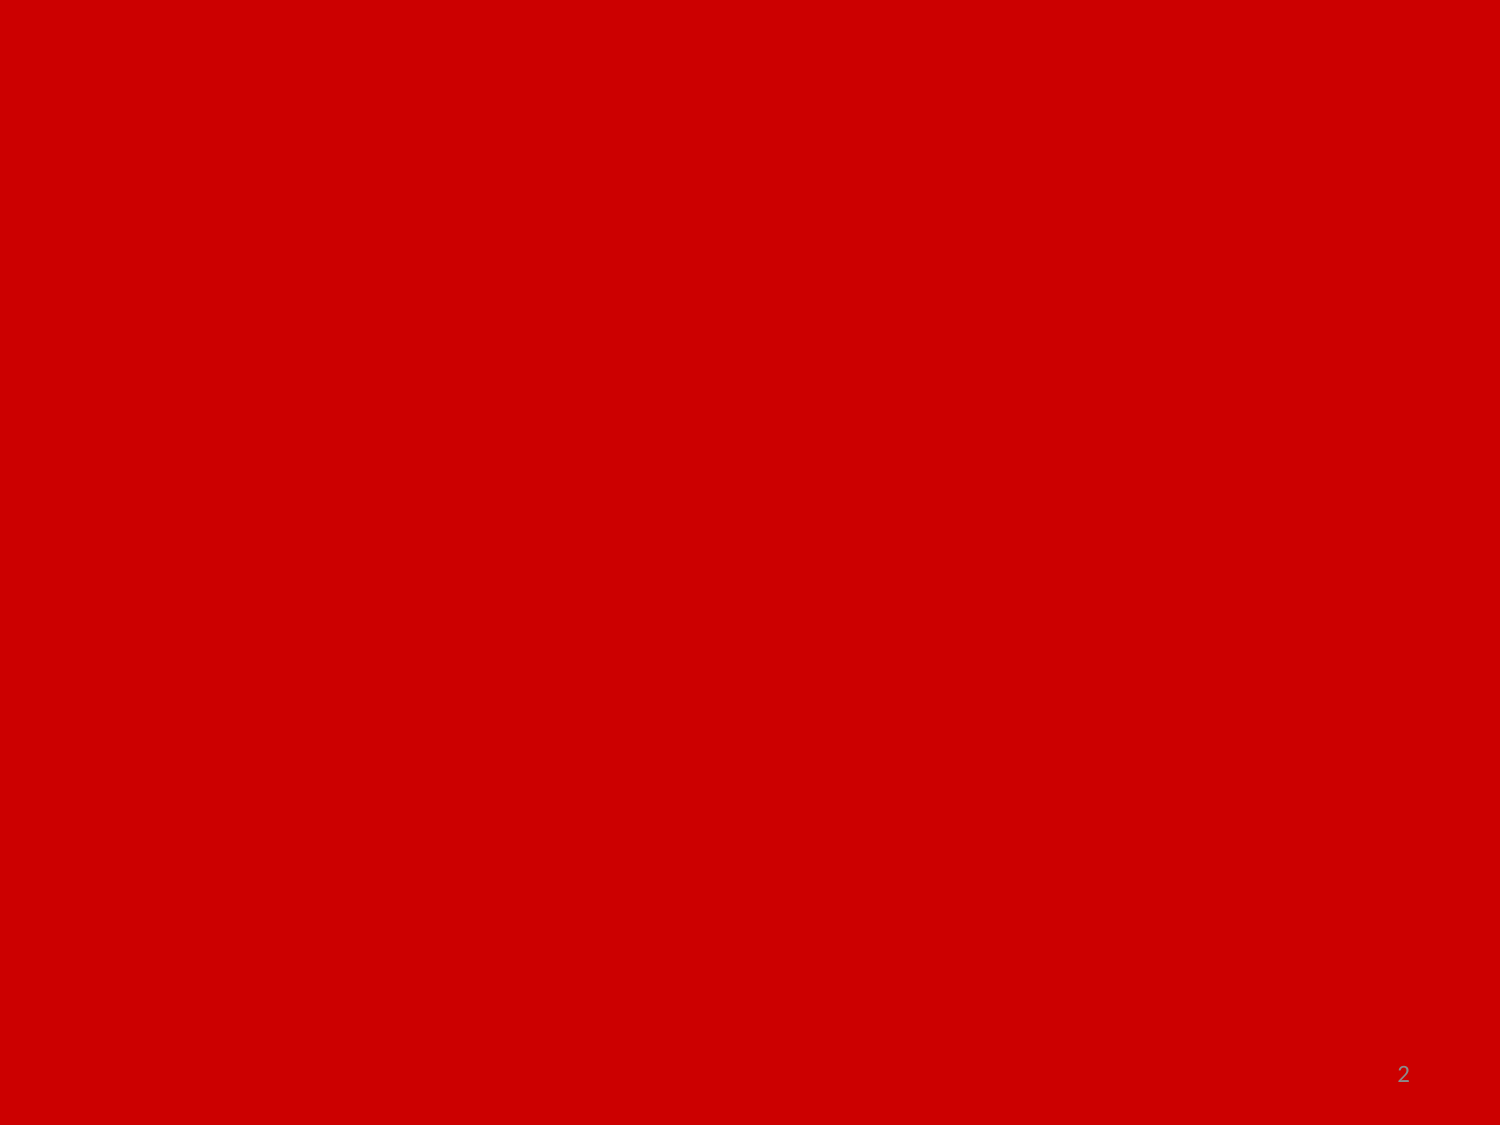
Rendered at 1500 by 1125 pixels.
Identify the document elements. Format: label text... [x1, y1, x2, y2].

slide_number ‹#› [1074, 1042, 1425, 1103]
